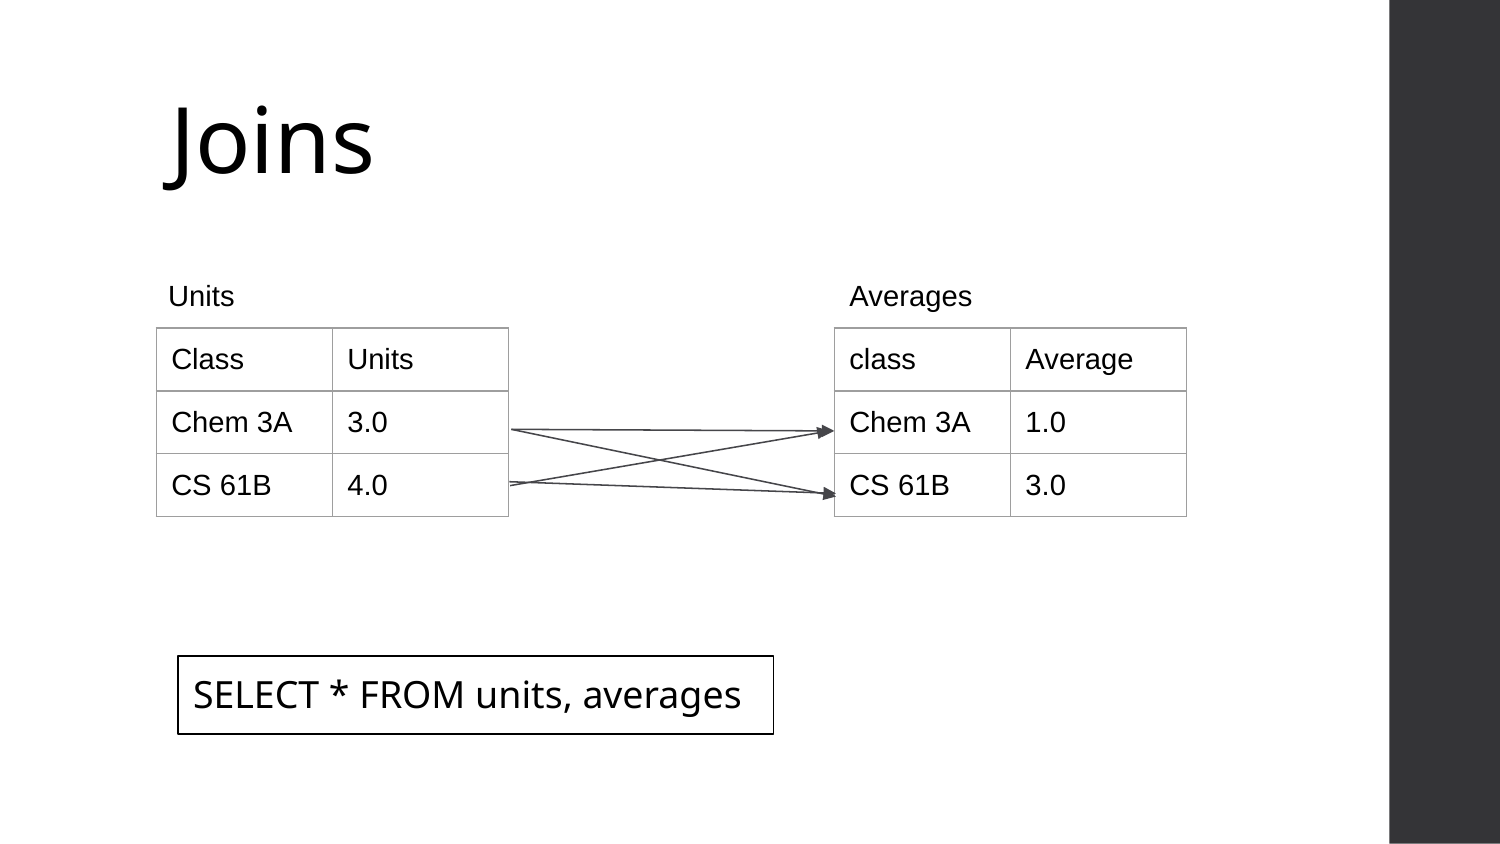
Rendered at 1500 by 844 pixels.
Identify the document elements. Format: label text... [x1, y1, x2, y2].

table_cell 1.0 [1011, 392, 1186, 453]
table_cell 4.0 [333, 454, 508, 516]
text_box SELECT * FROM units, averages [178, 655, 774, 734]
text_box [509, 430, 830, 486]
table_cell 3.0 [1011, 454, 1186, 516]
table_cell CS 61B [835, 454, 1010, 516]
table_header Class [157, 329, 332, 390]
title Joins [155, 45, 1348, 209]
table_cell Chem 3A [835, 392, 1010, 453]
table_cell 3.0 [333, 392, 508, 453]
table_header Units [333, 329, 508, 390]
table_header class [835, 329, 1010, 390]
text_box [509, 481, 837, 494]
table_header Average [1011, 329, 1186, 390]
text_box Units [153, 262, 341, 324]
table_cell Chem 3A [157, 392, 332, 453]
table_cell CS 61B [157, 454, 332, 516]
text_box Averages [834, 262, 1022, 324]
